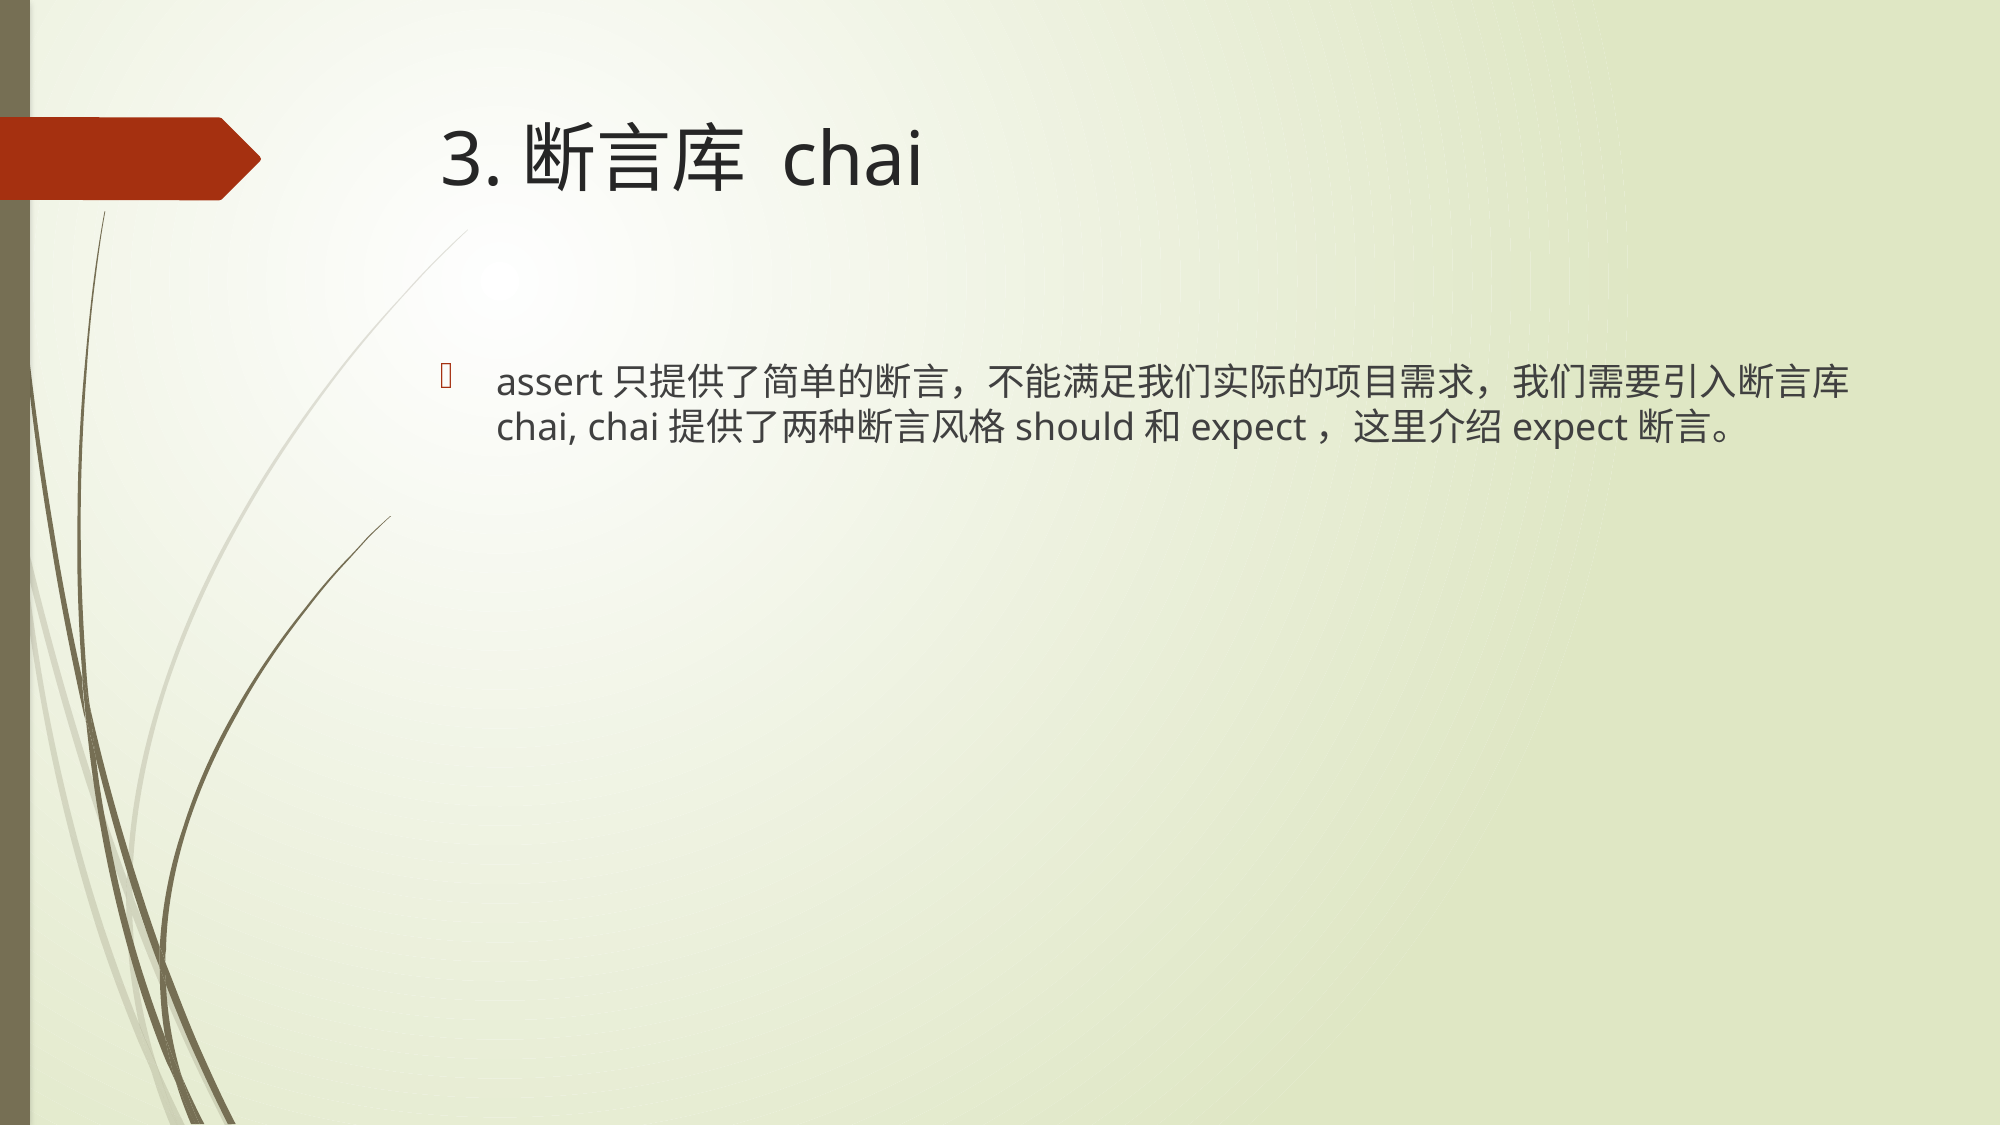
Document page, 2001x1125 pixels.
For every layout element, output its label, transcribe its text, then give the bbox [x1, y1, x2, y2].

title 3.断言库 chai [425, 102, 1888, 313]
list assert只提供了简单的断言，不能满足我们实际的项目需求，我们需要引入断言库chai, chai提供了两种断言风格should和expect，这里介绍expect断言。 [424, 350, 1888, 970]
